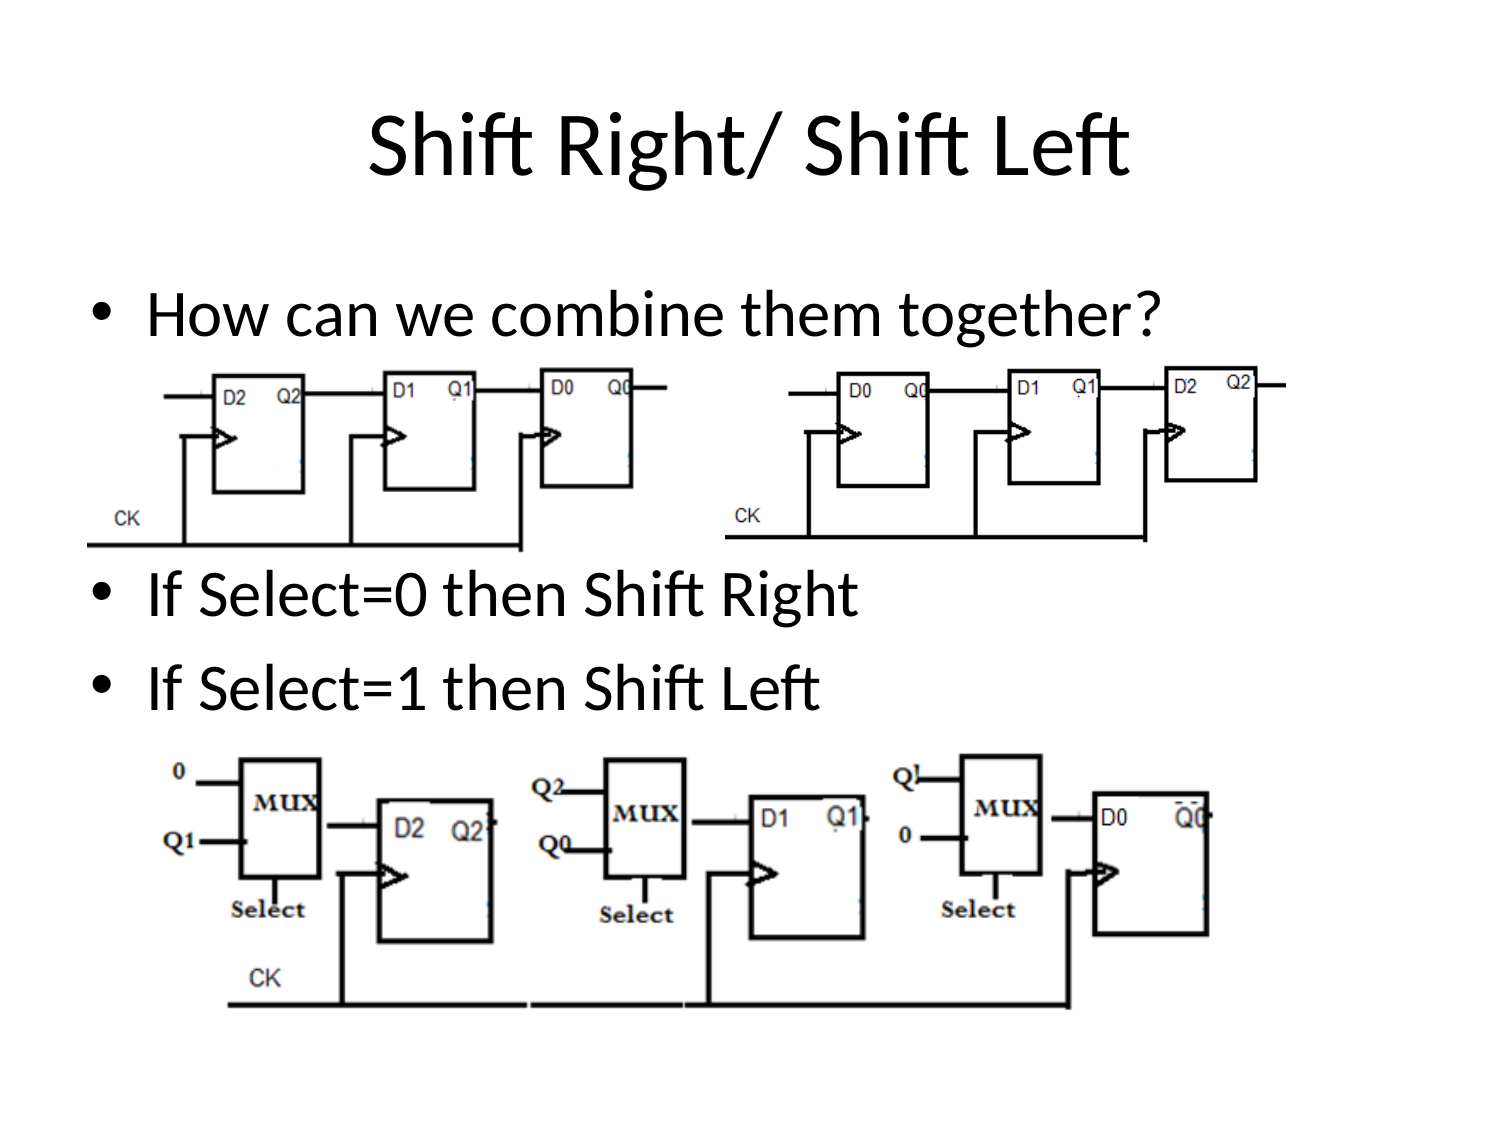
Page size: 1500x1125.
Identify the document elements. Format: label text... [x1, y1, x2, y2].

picture [162, 749, 1226, 1022]
title Shift Right/ Shift Left [75, 45, 1425, 233]
list How can we combine them together? If Select=0 then Shift Right If Select=1 then Shift Left [75, 262, 1425, 1005]
picture [87, 362, 676, 567]
picture [724, 362, 1286, 548]
